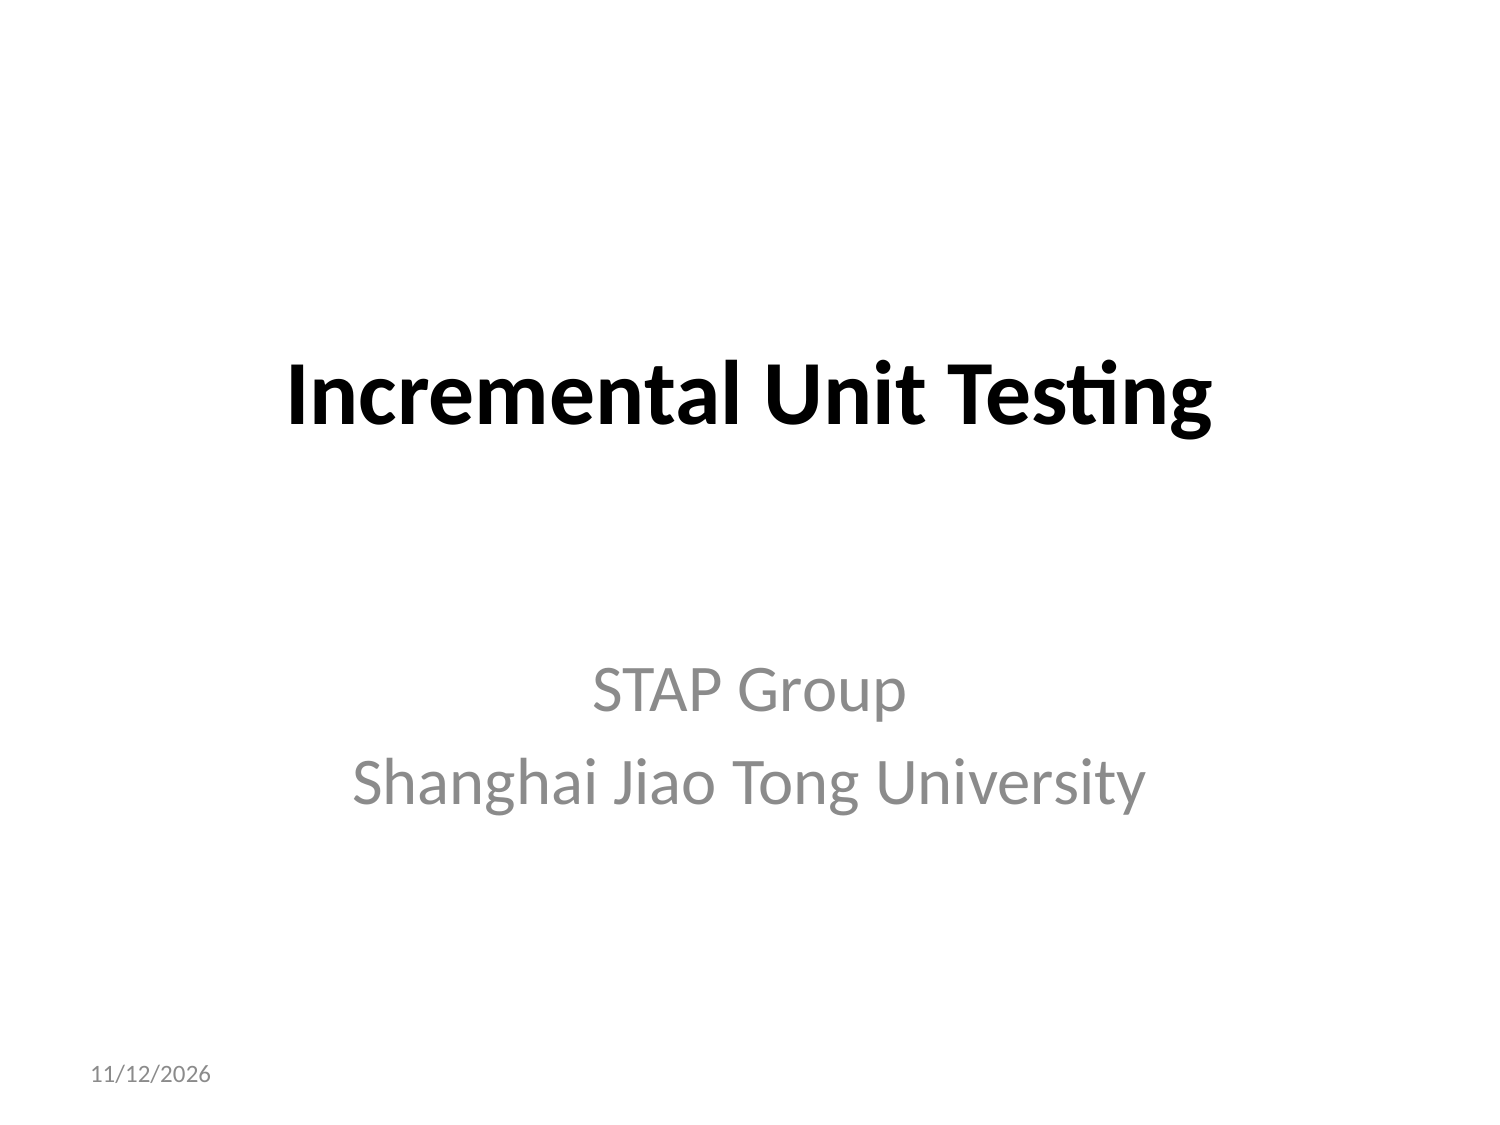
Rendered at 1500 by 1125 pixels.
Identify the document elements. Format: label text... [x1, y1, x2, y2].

title Incremental Unit Testing [112, 302, 1388, 473]
subtitle STAP Group Shanghai Jiao Tong University [225, 637, 1275, 925]
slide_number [75, 1042, 425, 1103]
